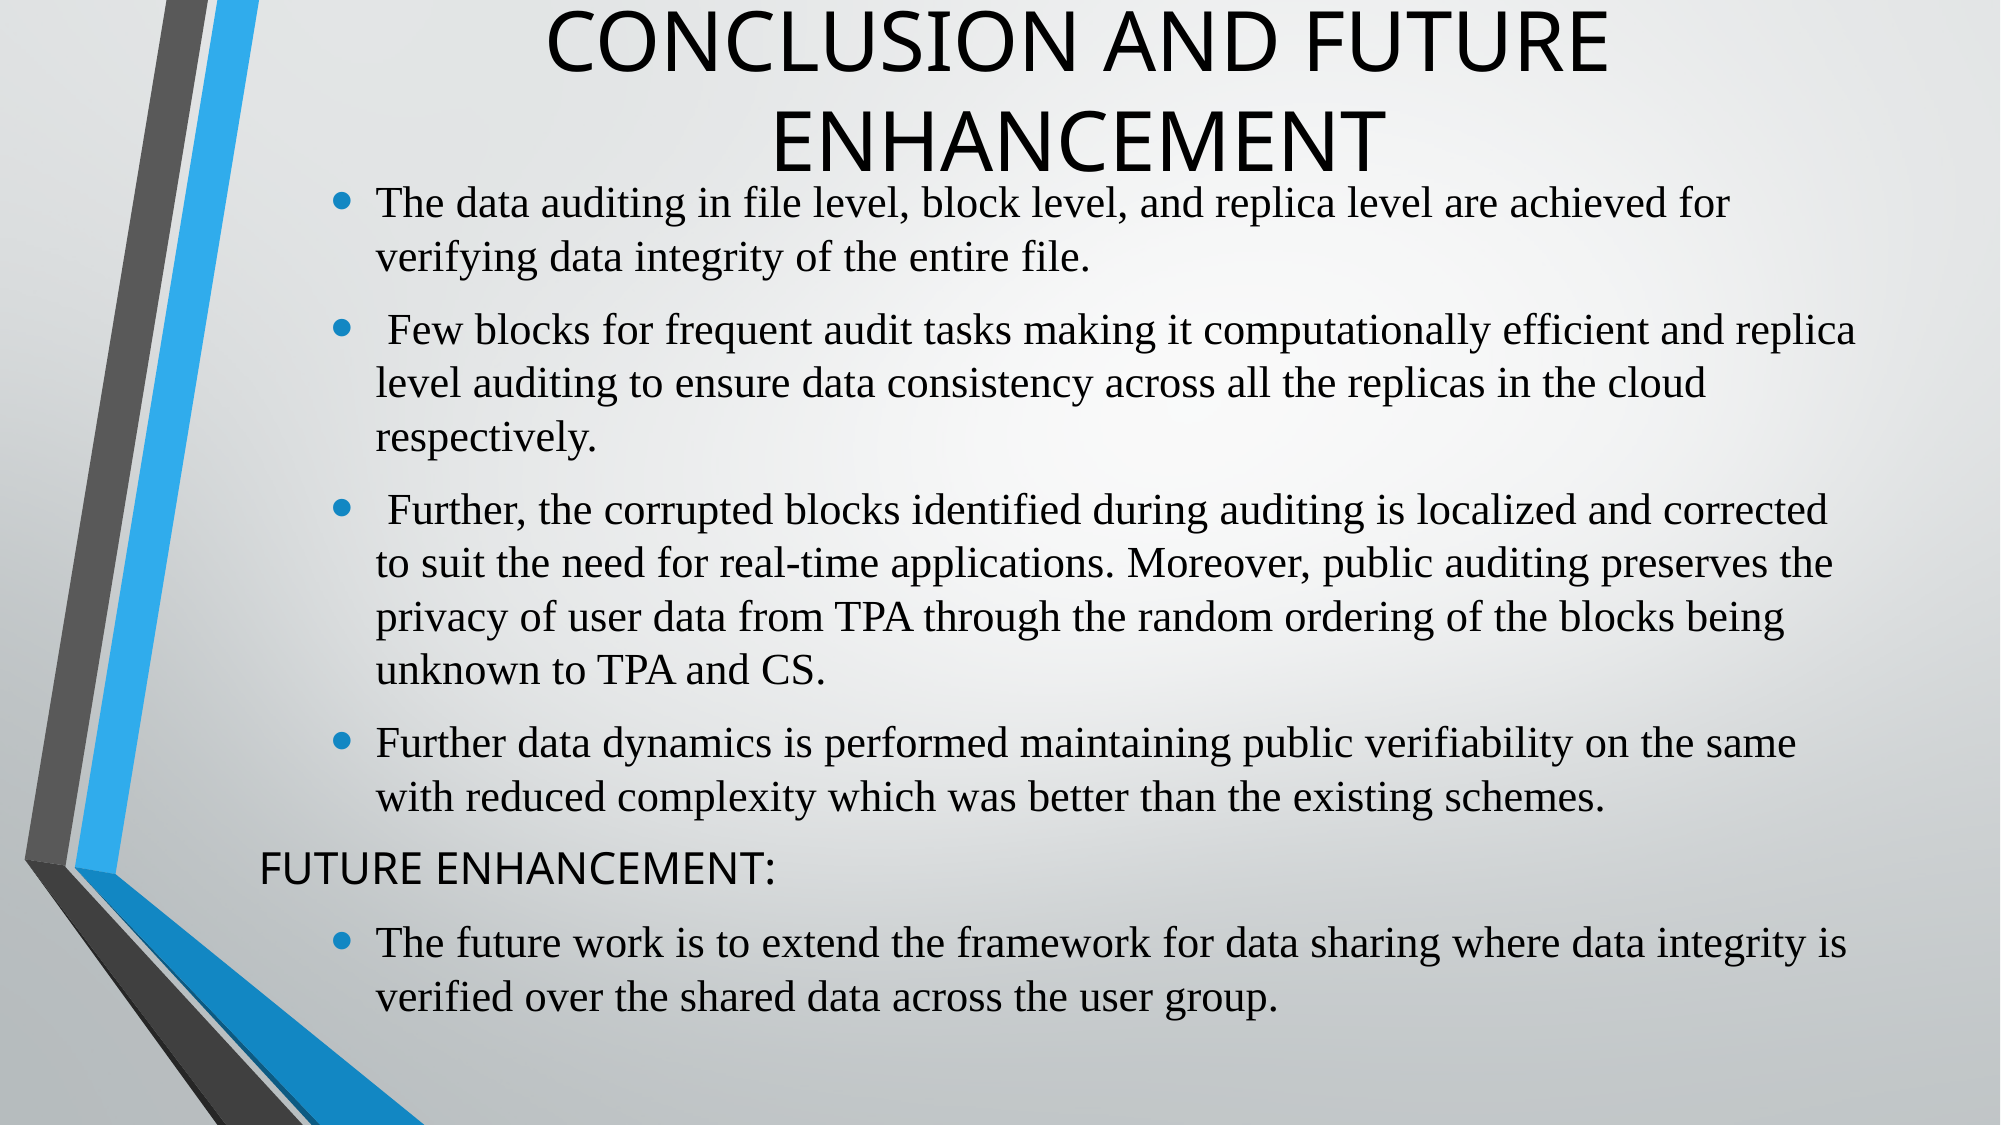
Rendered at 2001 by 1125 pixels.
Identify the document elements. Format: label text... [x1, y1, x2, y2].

title CONCLUSION AND FUTURE ENHANCEMENT [256, 22, 1901, 155]
list The data auditing in file level, block level, and replica level are achieved for verifying data integrity of the entire file. Few blocks for frequent audit tasks making it computationally efficient and replica level auditing to ensure data consistency across all the replicas in the cloud respectively. Further, the corrupted blocks identified during auditing is localized and corrected to suit the need for real-time applications. Moreover, public auditing preserves the privacy of user data from TPA through the random ordering of the blocks being unknown to TPA and CS. Further data dynamics is performed maintaining public verifiability on the same with reduced complexity which was better than the existing schemes. FUTURE ENHANCEMENT: The future work is to extend the framework for data sharing where data integrity is verified over the shared data across the user group. [243, 166, 1887, 1037]
